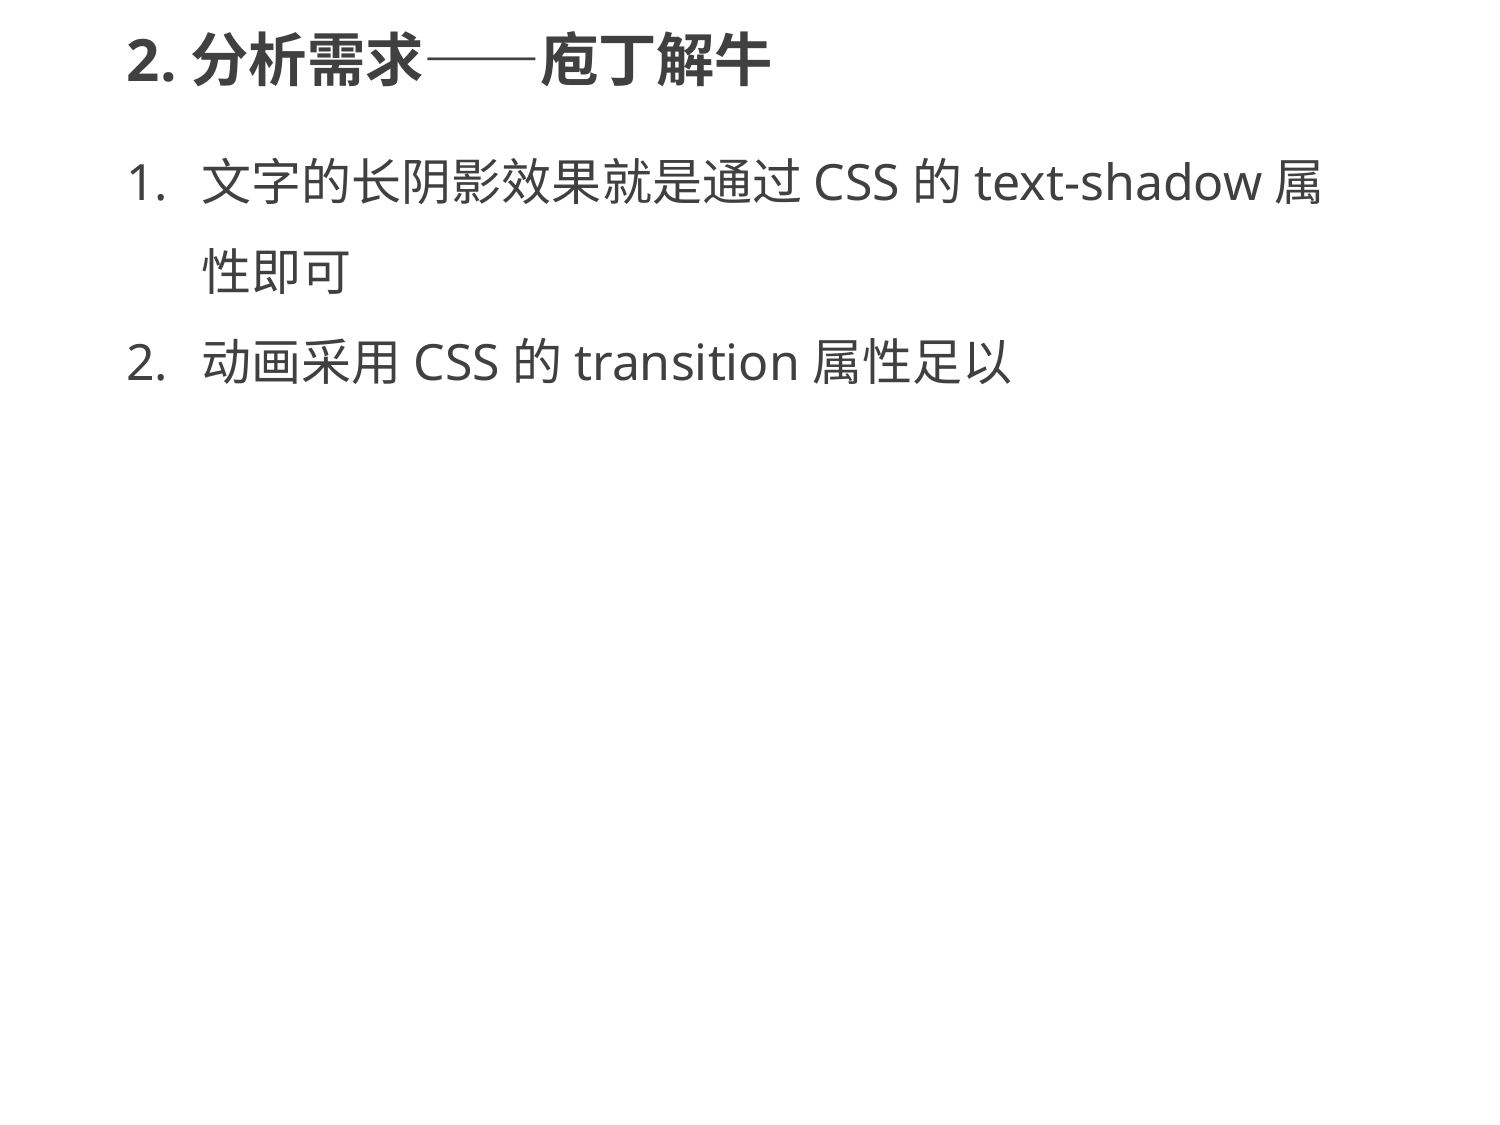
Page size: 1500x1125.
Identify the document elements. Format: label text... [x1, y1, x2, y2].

text_box 文字的长阴影效果就是通过CSS的text-shadow属性即可 动画采用CSS的transition属性足以 [112, 112, 1388, 398]
text_box 2.分析需求——庖丁解牛 [112, 16, 1388, 101]
